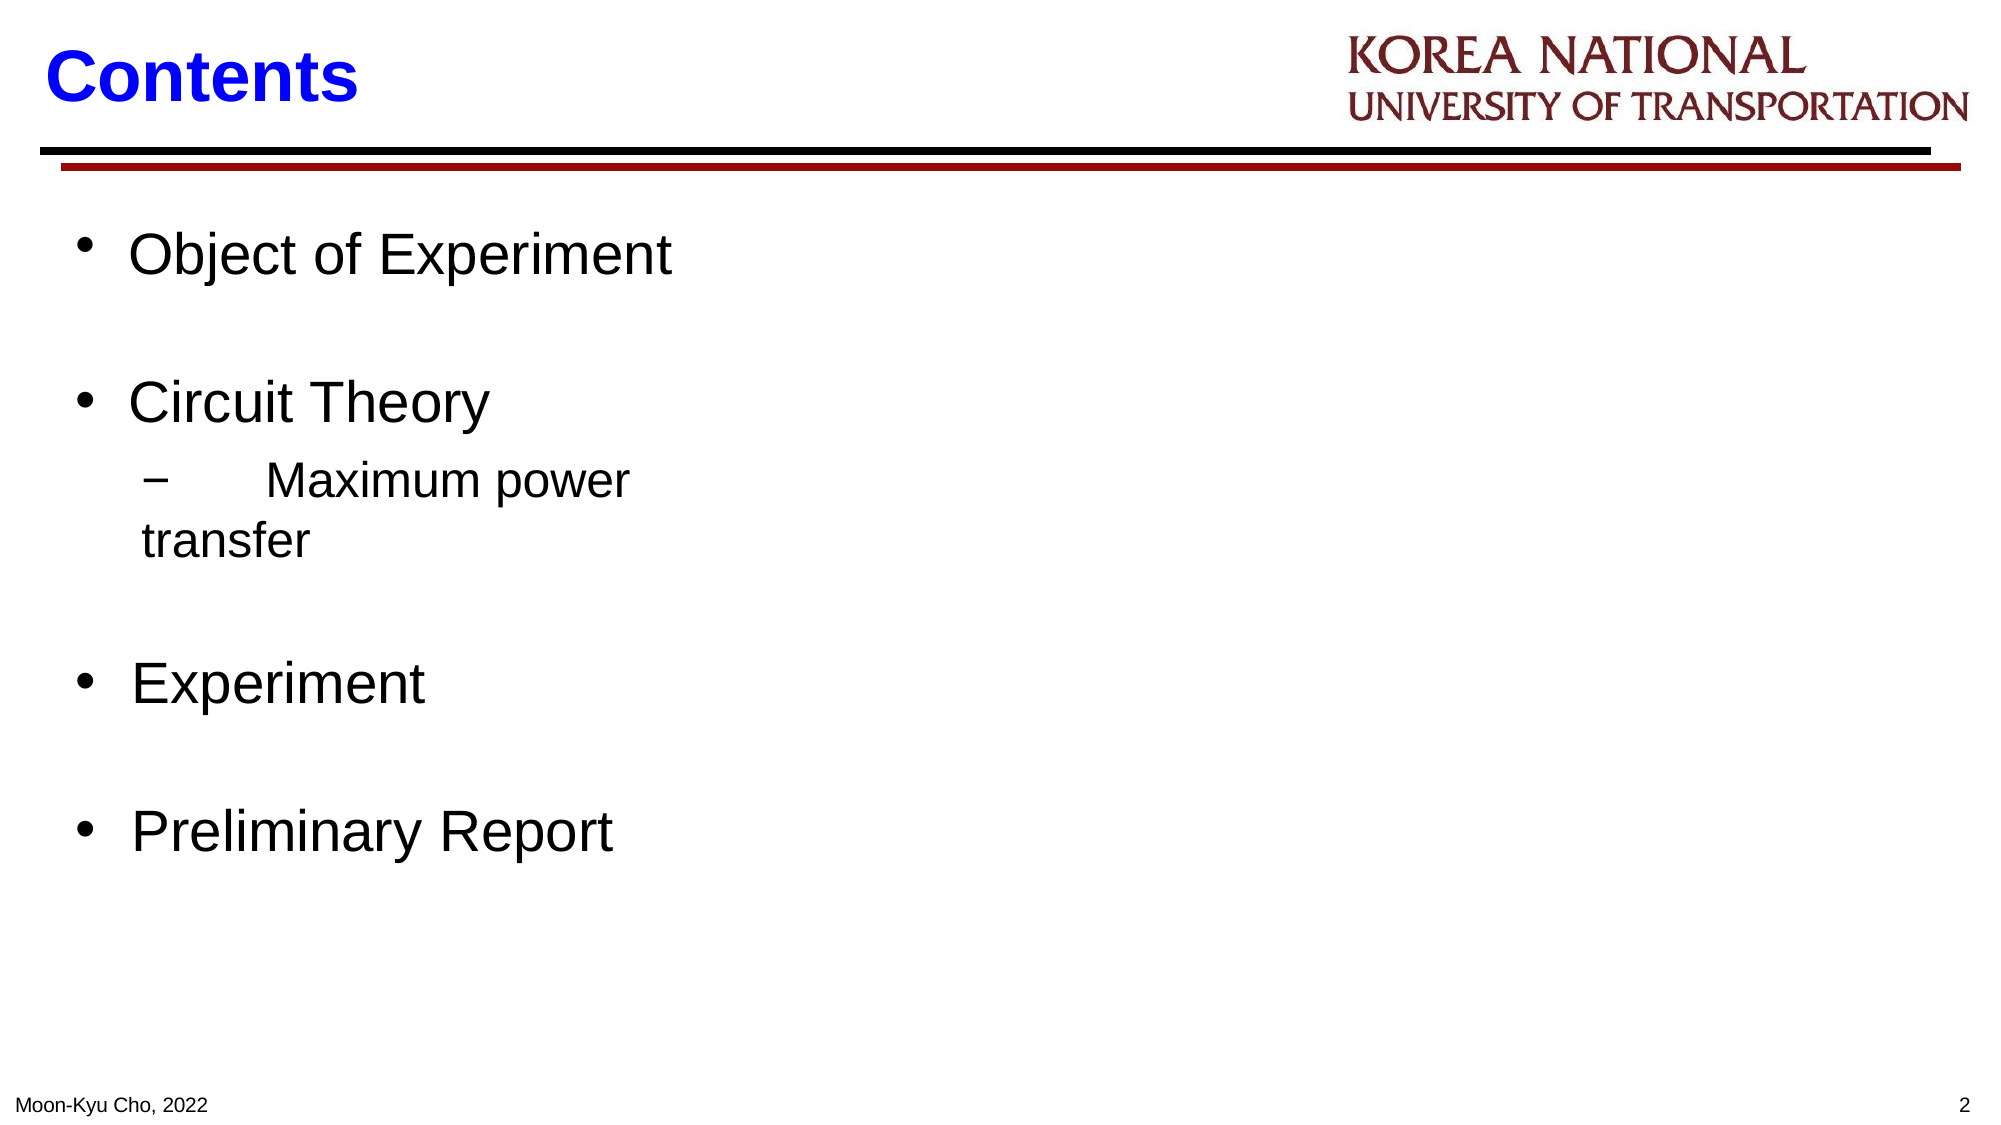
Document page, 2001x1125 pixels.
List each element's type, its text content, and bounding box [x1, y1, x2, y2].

footer Moon-Kyu Cho, 2022 [12, 1091, 213, 1125]
picture [1340, 21, 1978, 122]
title Contents [42, 26, 363, 217]
text_box 2 [1957, 1091, 1973, 1118]
text_box Object of Experiment Circuit Theory − Maximum power transfer Experiment Preliminary Report [73, 214, 751, 864]
